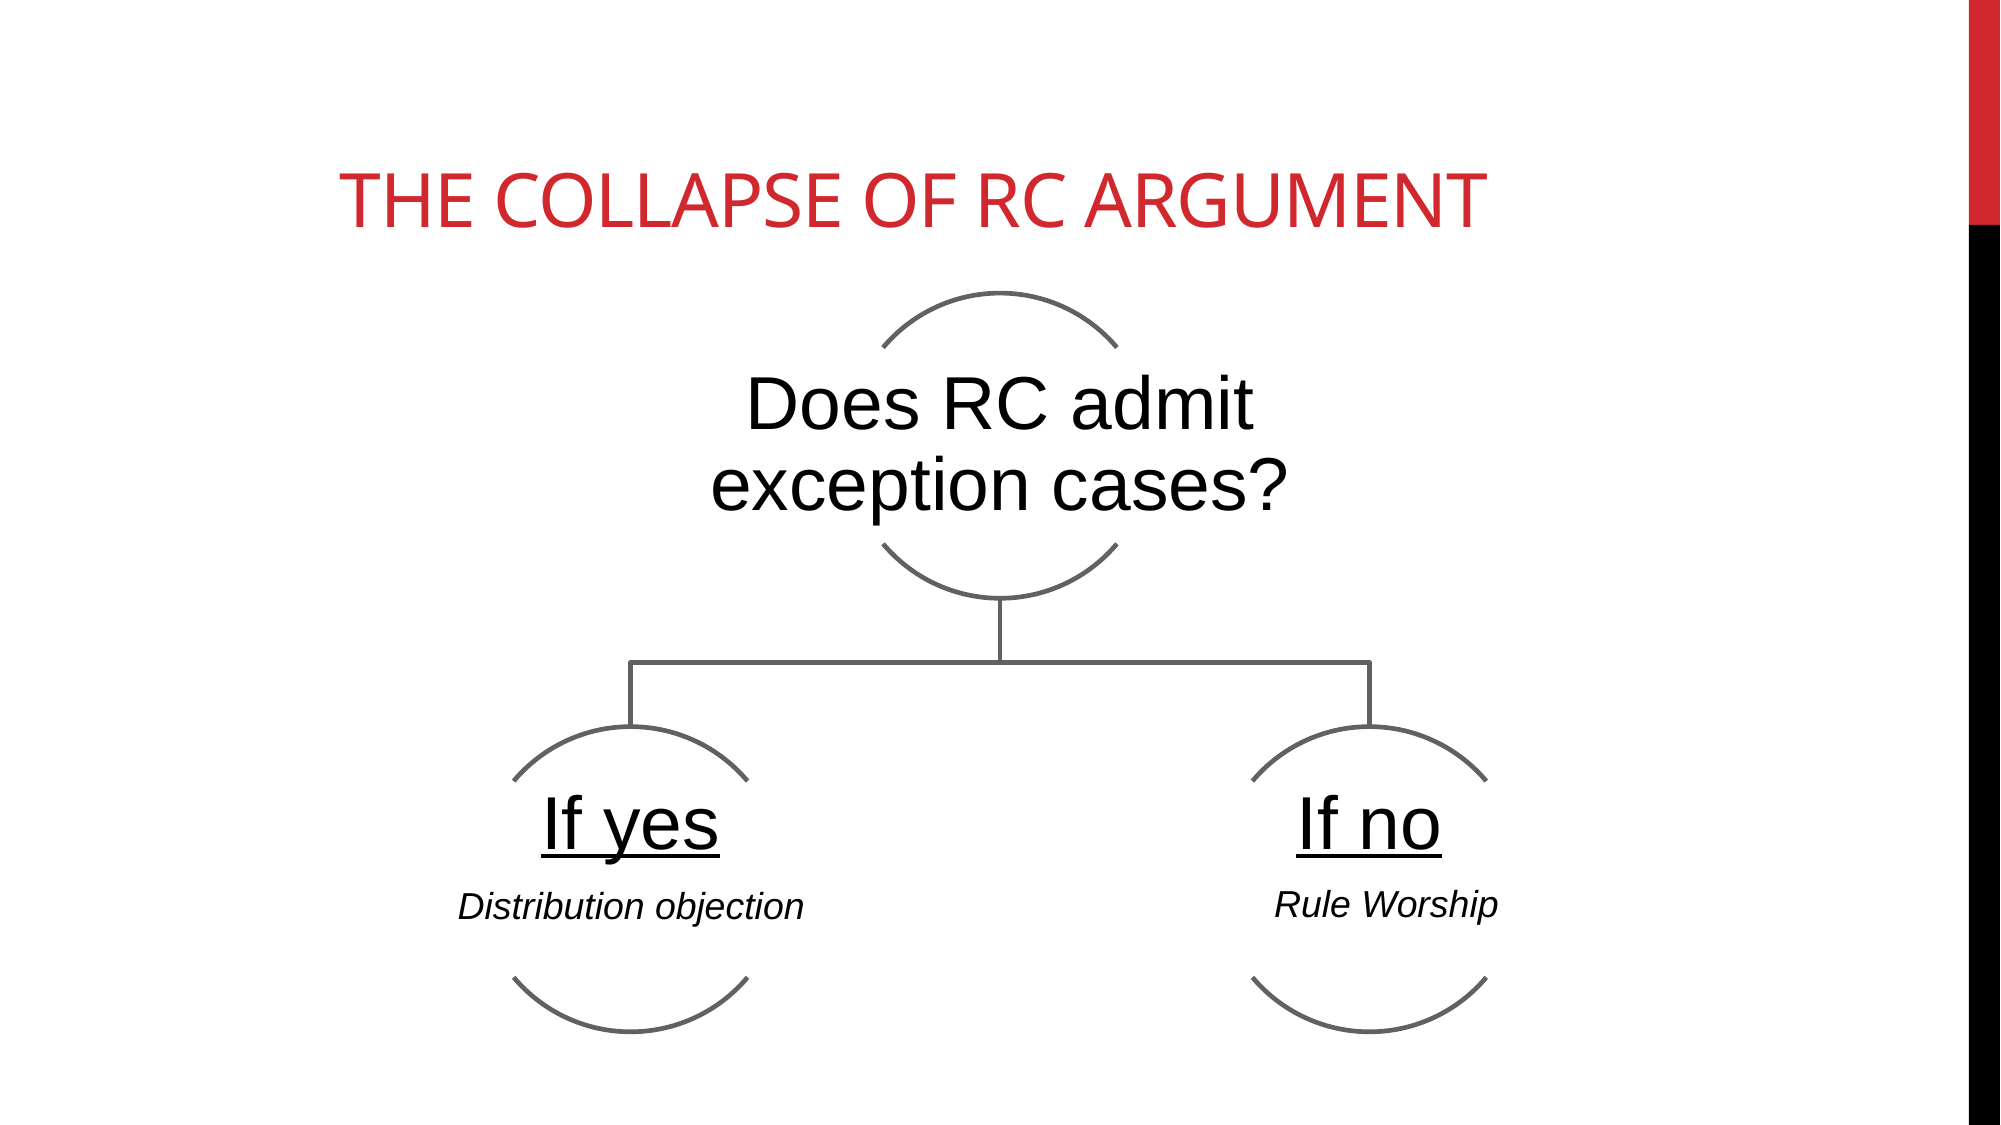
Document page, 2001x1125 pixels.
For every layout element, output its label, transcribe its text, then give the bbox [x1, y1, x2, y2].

title The Collapse of RC Argument [324, 87, 1700, 250]
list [324, 261, 1676, 1063]
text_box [694, 464, 1399, 925]
